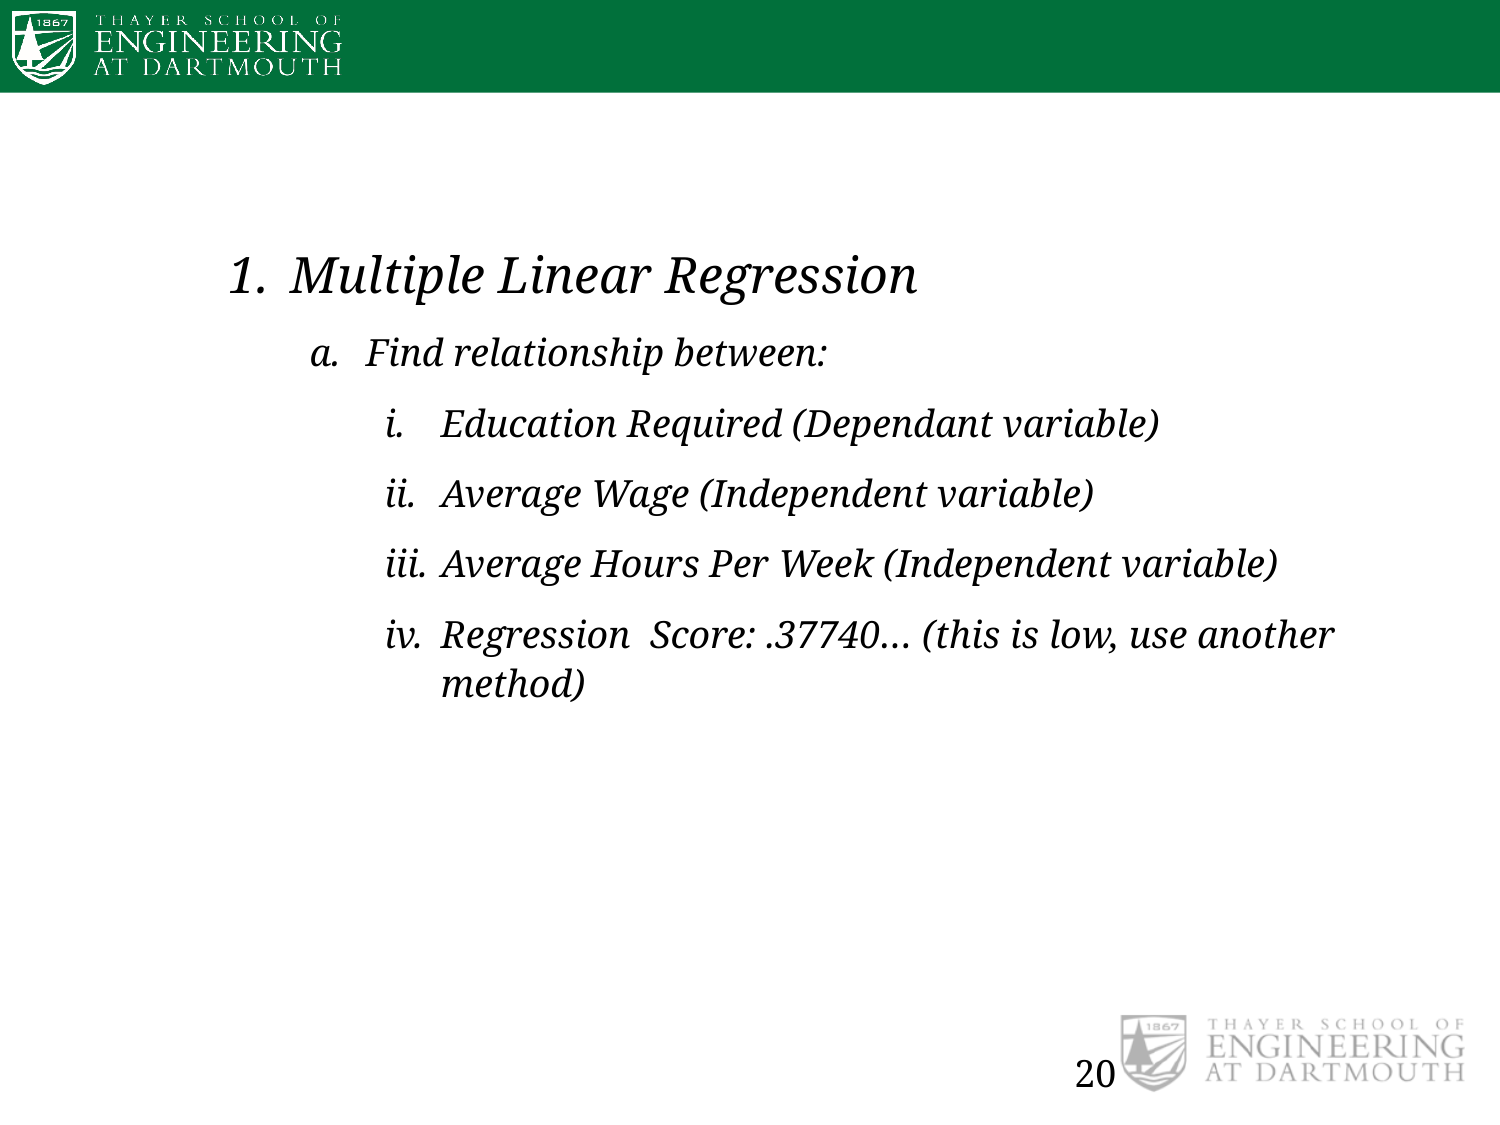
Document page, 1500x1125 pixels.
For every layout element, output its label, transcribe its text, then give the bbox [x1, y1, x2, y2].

picture [12, 11, 342, 85]
picture [1111, 992, 1467, 1093]
slide_number ‹#› [1059, 1042, 1397, 1103]
text_box Multiple Linear Regression Find relationship between: Education Required (Dependant variable) Average Wage (Independent variable) Average Hours Per Week (Independent variable) Regression Score: .37740… (this is low, use another method) [125, 157, 1397, 721]
